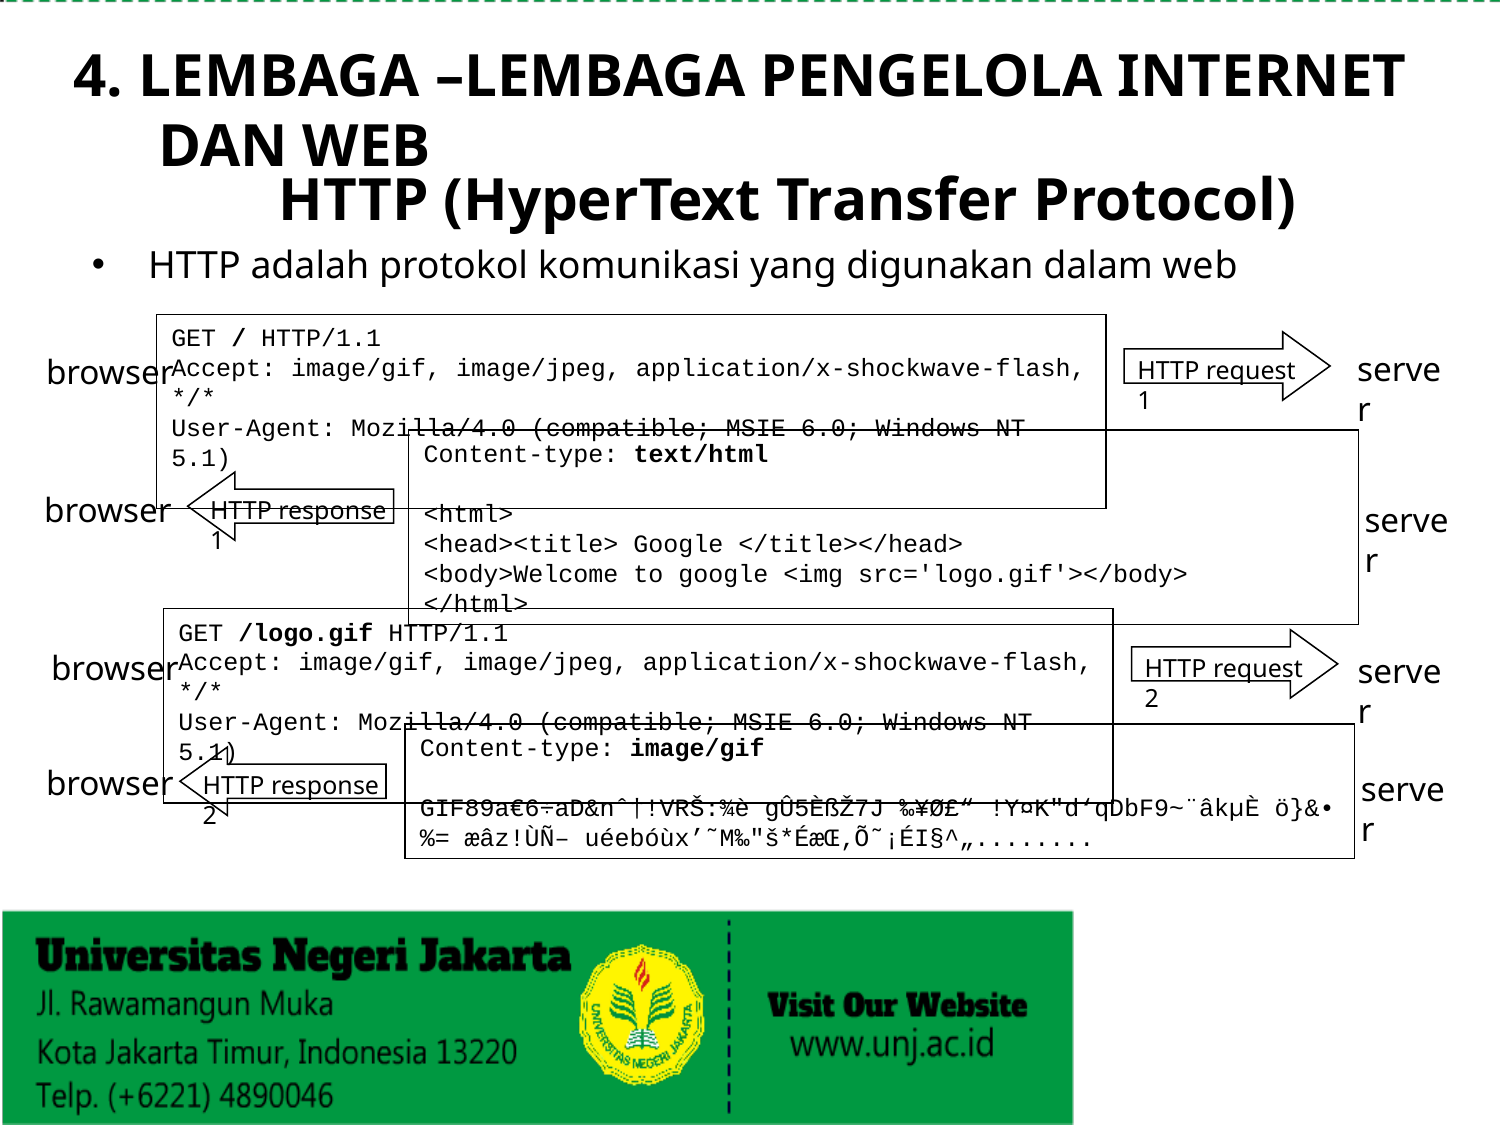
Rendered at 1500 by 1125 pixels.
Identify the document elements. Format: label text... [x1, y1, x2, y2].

list HTTP adalah protokol komunikasi yang digunakan dalam web [76, 233, 1352, 303]
picture [0, 0, 1500, 1125]
title HTTP (HyperText Transfer Protocol) [75, 103, 1500, 291]
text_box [29, 314, 1477, 870]
text_box 4. LEMBAGA –LEMBAGA PENGELOLA INTERNET DAN WEB [41, 30, 1424, 186]
